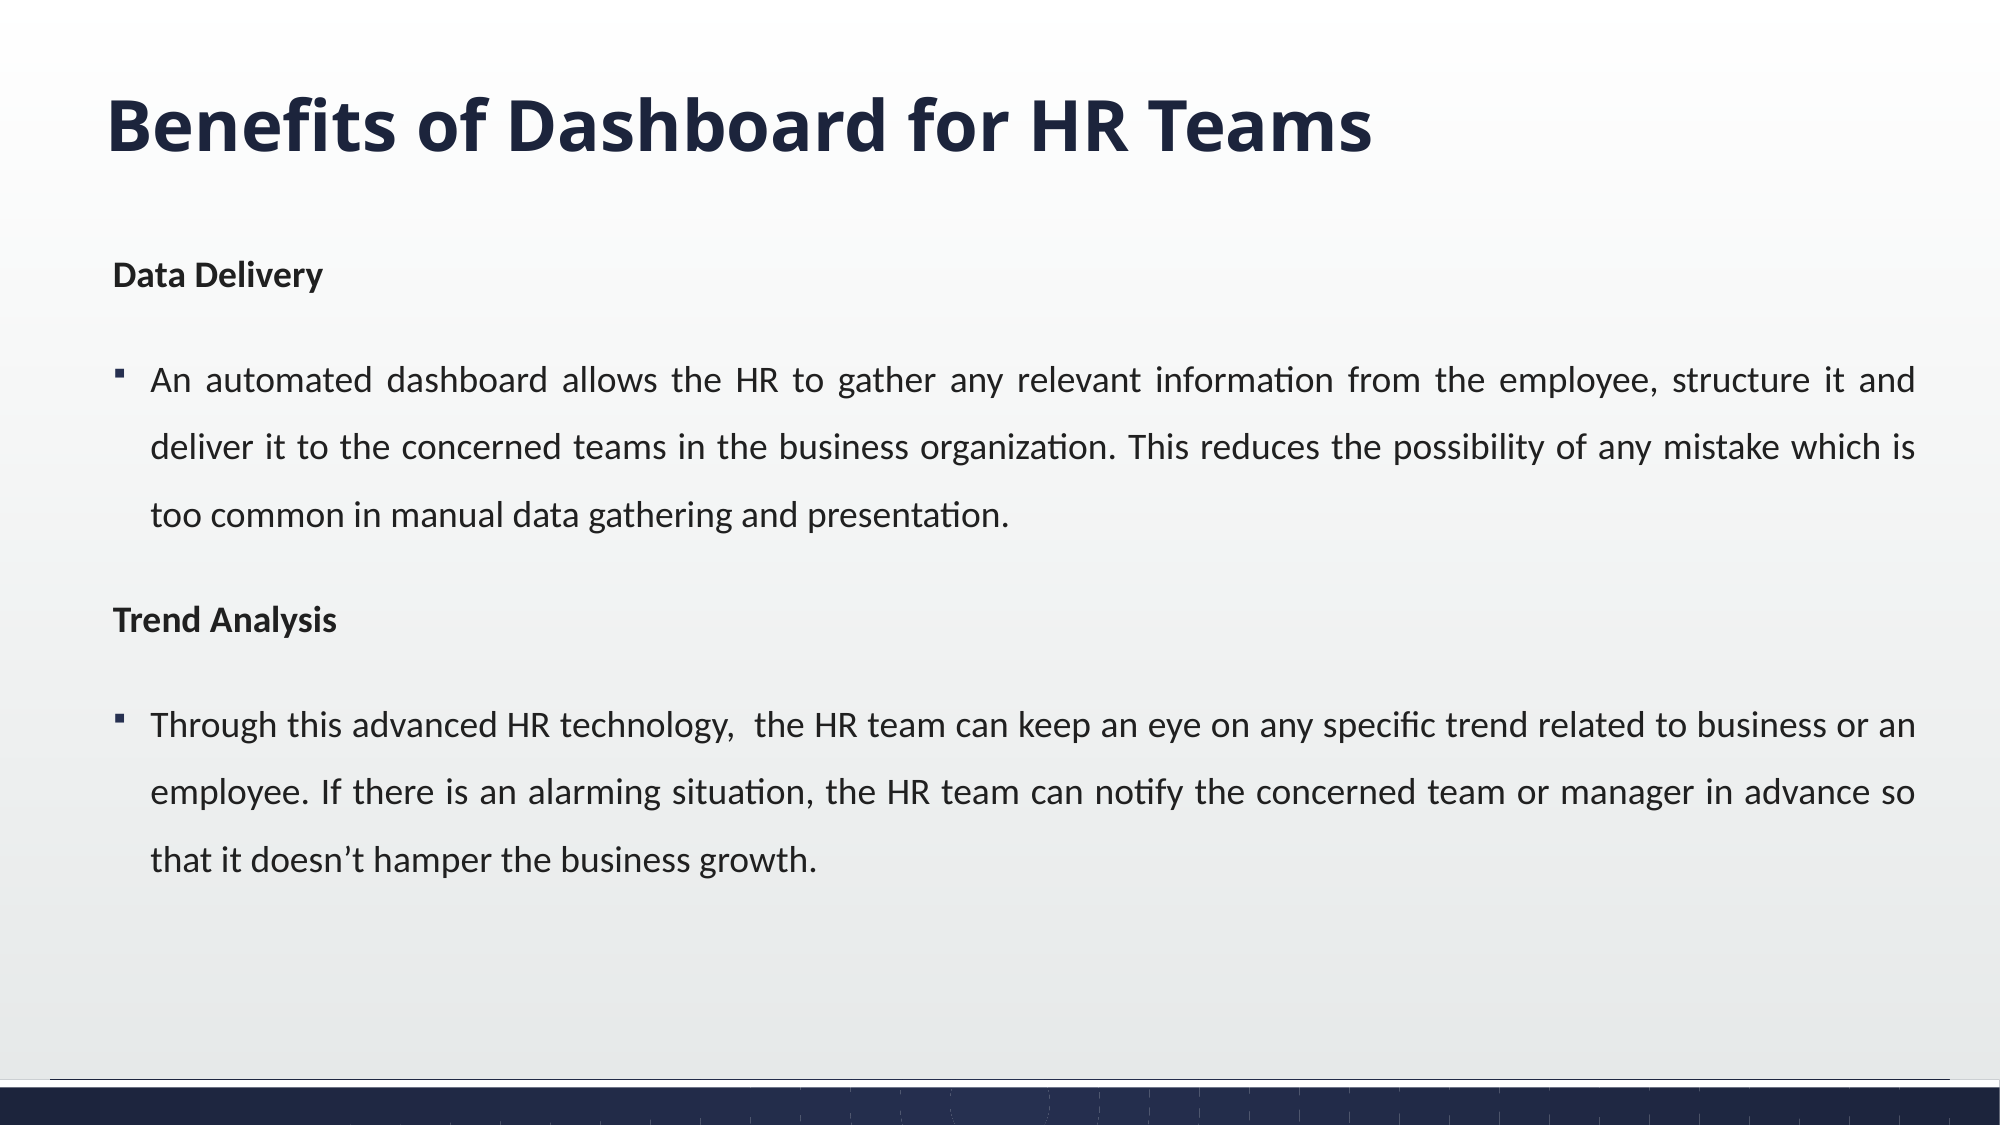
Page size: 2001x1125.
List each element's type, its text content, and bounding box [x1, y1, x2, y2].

list Data Delivery An automated dashboard allows the HR to gather any relevant information from the employee, structure it and deliver it to the concerned teams in the business organization. This reduces the possibility of any mistake which is too common in manual data gathering and presentation. Trend Analysis Through this advanced HR technology, the HR team can keep an eye on any specific trend related to business or an employee. If there is an alarming situation, the HR team can notify the concerned team or manager in advance so that it doesn’t hamper the business growth. [90, 219, 1934, 1071]
title Benefits of Dashboard for HR Teams [90, 54, 1651, 175]
